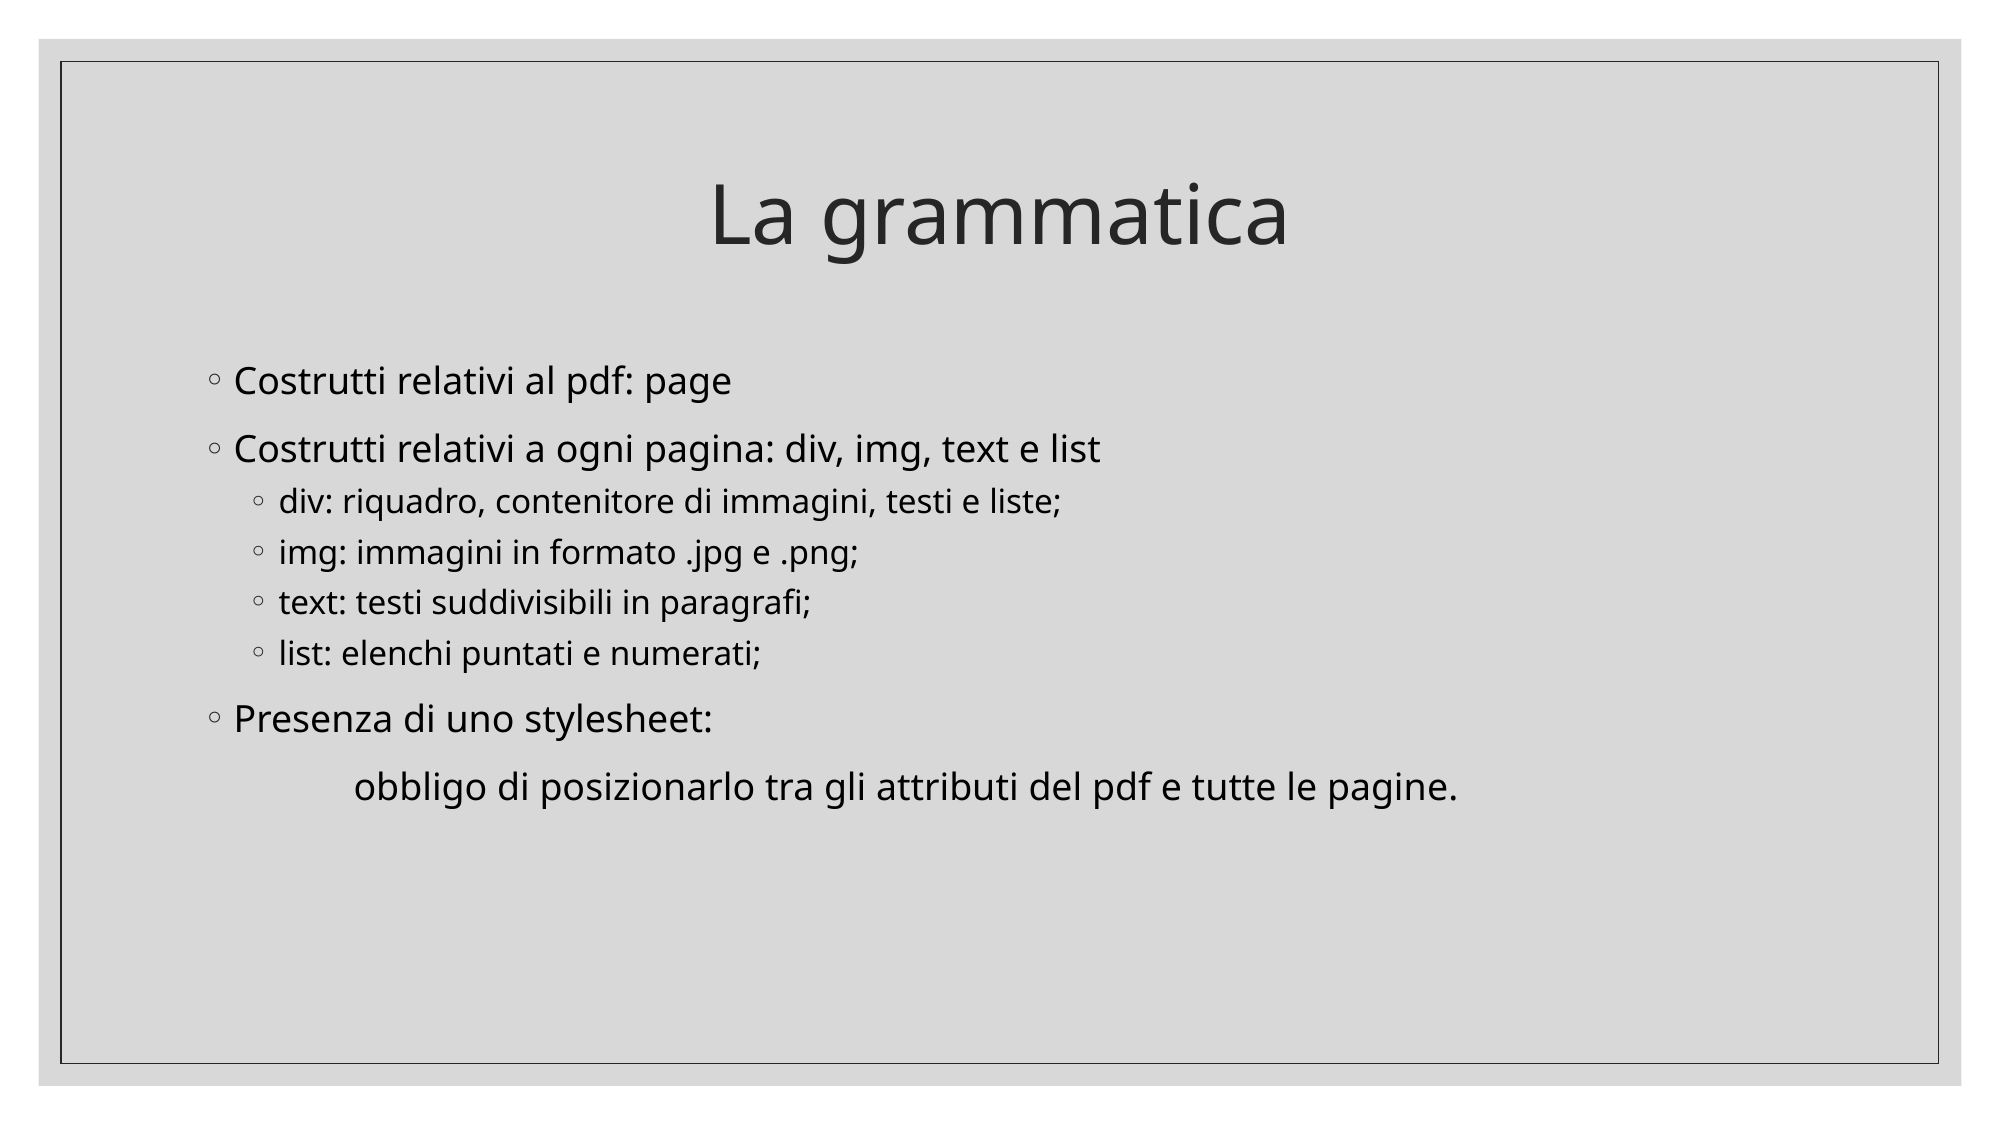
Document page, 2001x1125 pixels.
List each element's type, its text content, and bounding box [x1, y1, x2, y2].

title La grammatica [174, 105, 1825, 331]
list Costrutti relativi al pdf: page Costrutti relativi a ogni pagina: div, img, text e list div: riquadro, contenitore di immagini, testi e liste; img: immagini in formato .jpg e .png; text: testi suddivisibili in paragrafi; list: elenchi puntati e numerati; Presenza di uno stylesheet: obbligo di posizionarlo tra gli attributi del pdf e tutte le pagine. [188, 345, 1825, 960]
